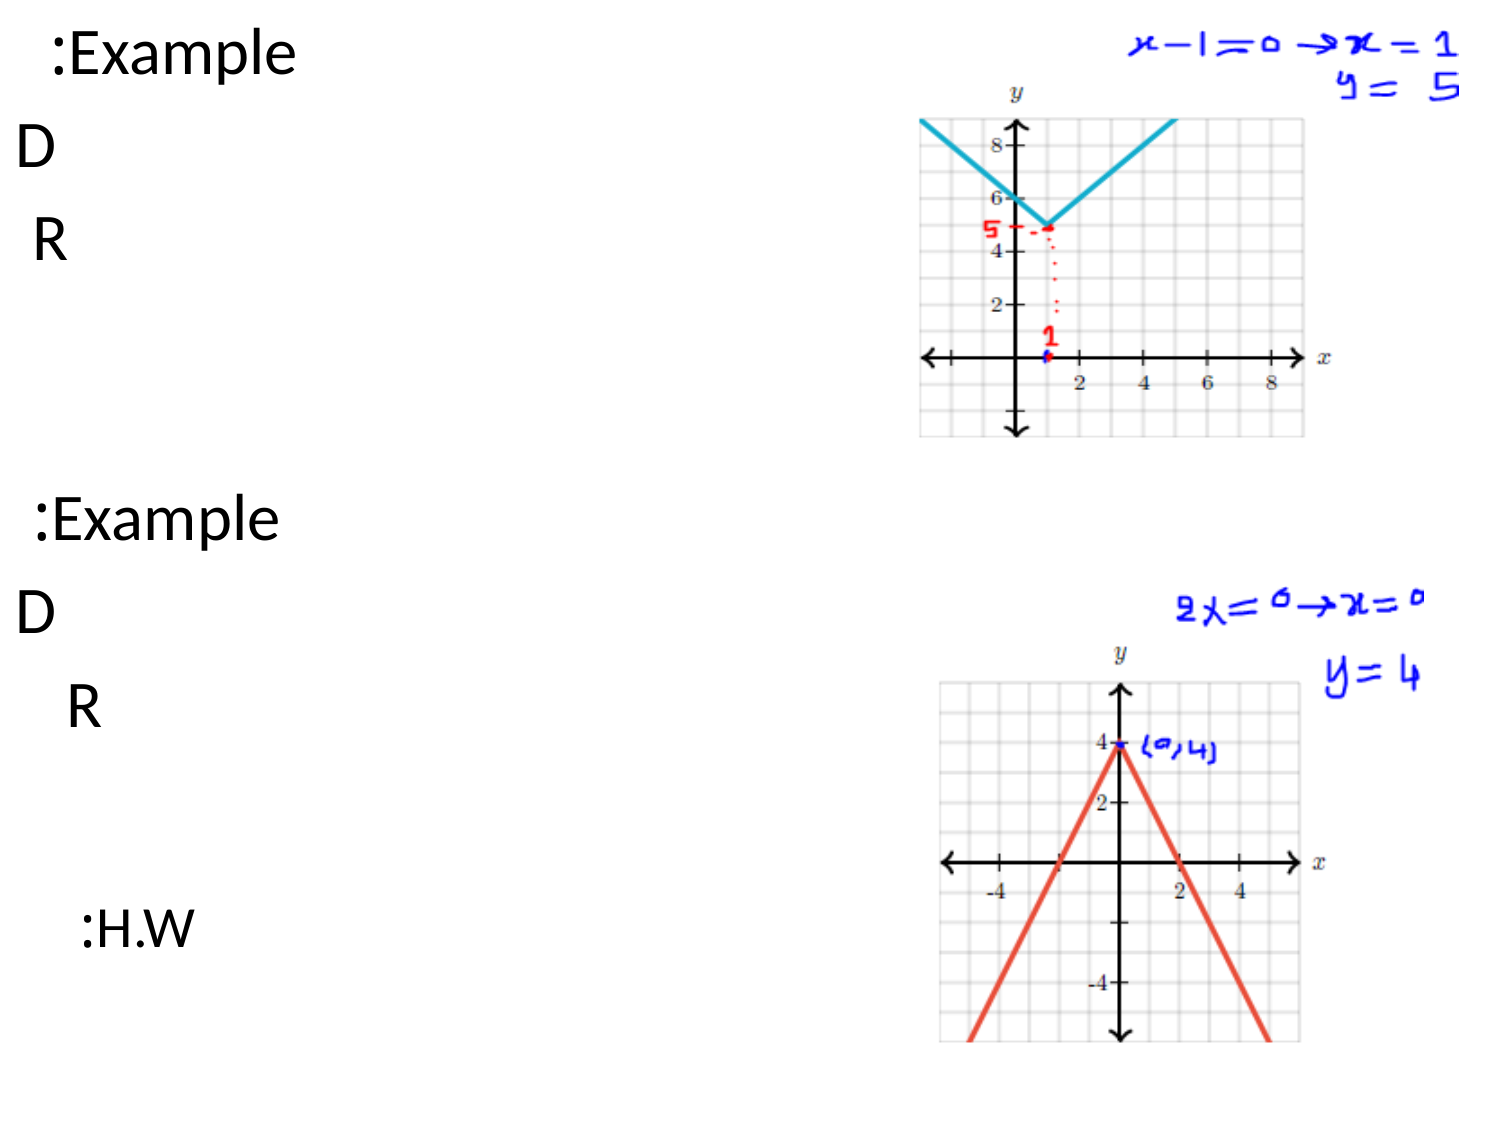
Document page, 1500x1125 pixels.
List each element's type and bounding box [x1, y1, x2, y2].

picture [867, 30, 1459, 469]
picture [891, 585, 1424, 1095]
